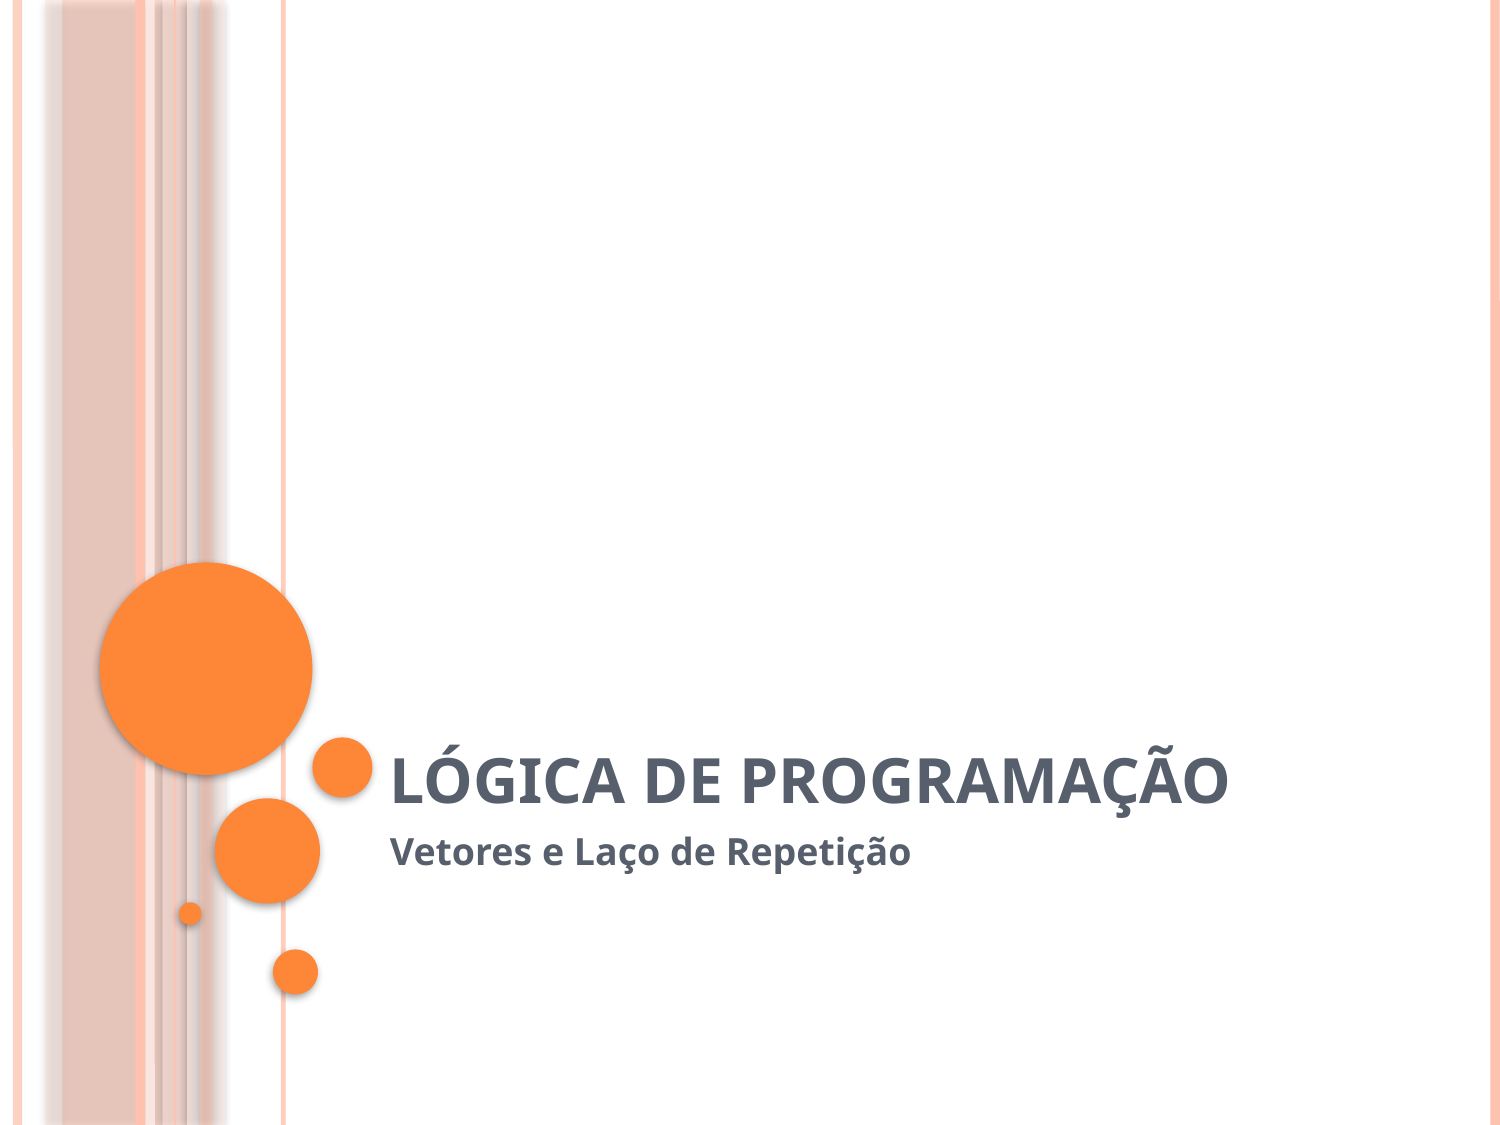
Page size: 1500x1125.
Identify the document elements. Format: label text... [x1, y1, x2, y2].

title Lógica de programação [375, 512, 1388, 820]
subtitle Vetores e Laço de Repetição [375, 820, 1388, 1046]
